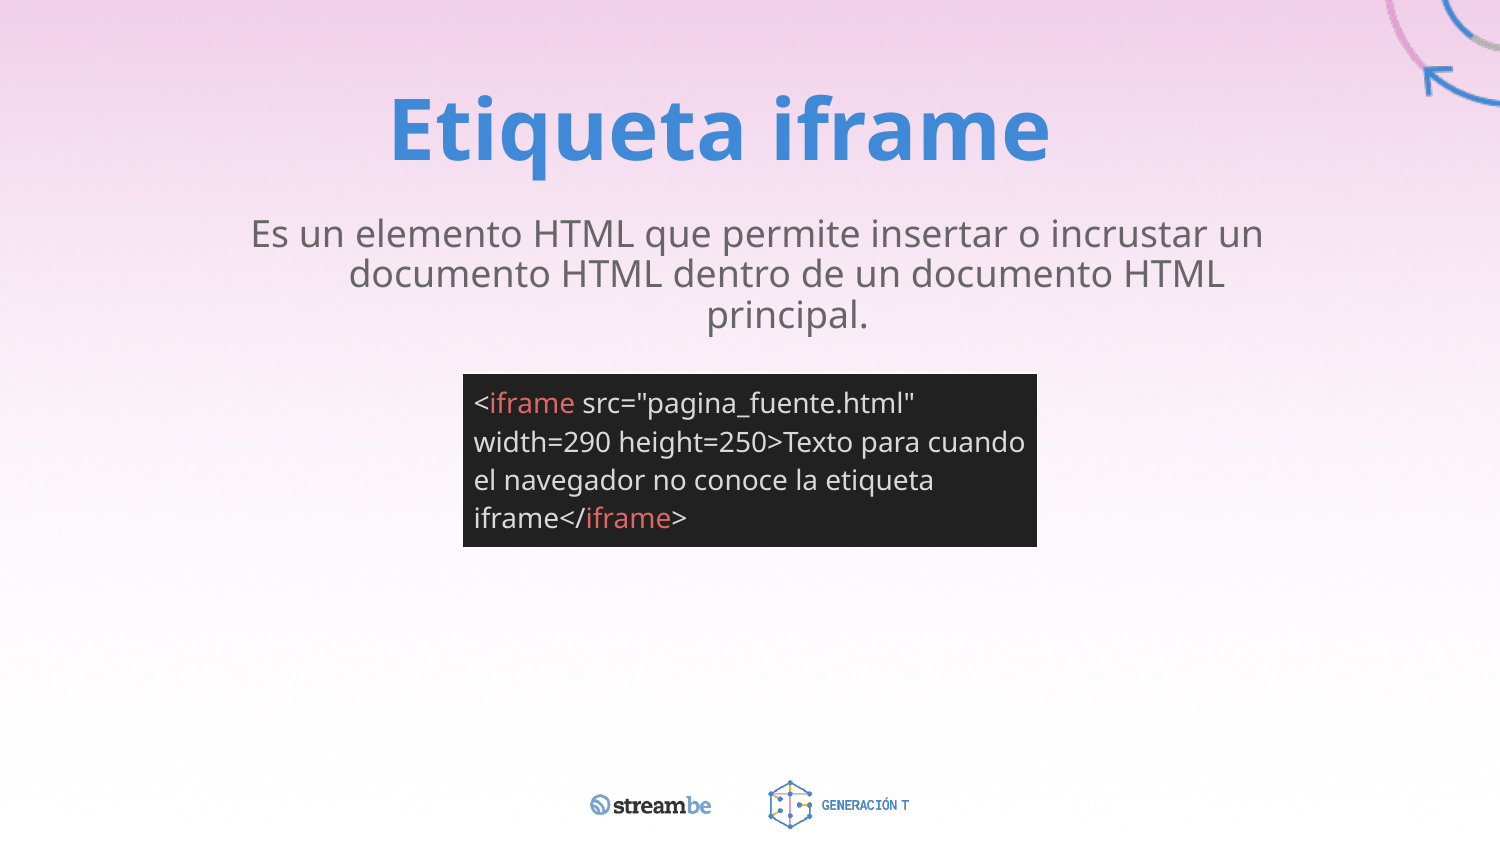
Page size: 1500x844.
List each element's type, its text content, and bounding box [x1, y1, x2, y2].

title Etiqueta iframe [157, 56, 1283, 185]
table_header <iframe src="pagina_fuente.html" width=290 height=250>Texto para cuando el navegador no conoce la etiqueta iframe</iframe> [463, 374, 1037, 413]
picture [0, 0, 1500, 844]
subtitle Es un elemento HTML que permite insertar o incrustar un documento HTML dentro de un documento HTML principal. [187, 209, 1313, 414]
text_box [462, 413, 1500, 489]
table_header <iframe src="pagina_fuente.html" width=290 height=250>Texto para cuando el navegador no conoce la etiqueta iframe</iframe> [463, 489, 1037, 547]
